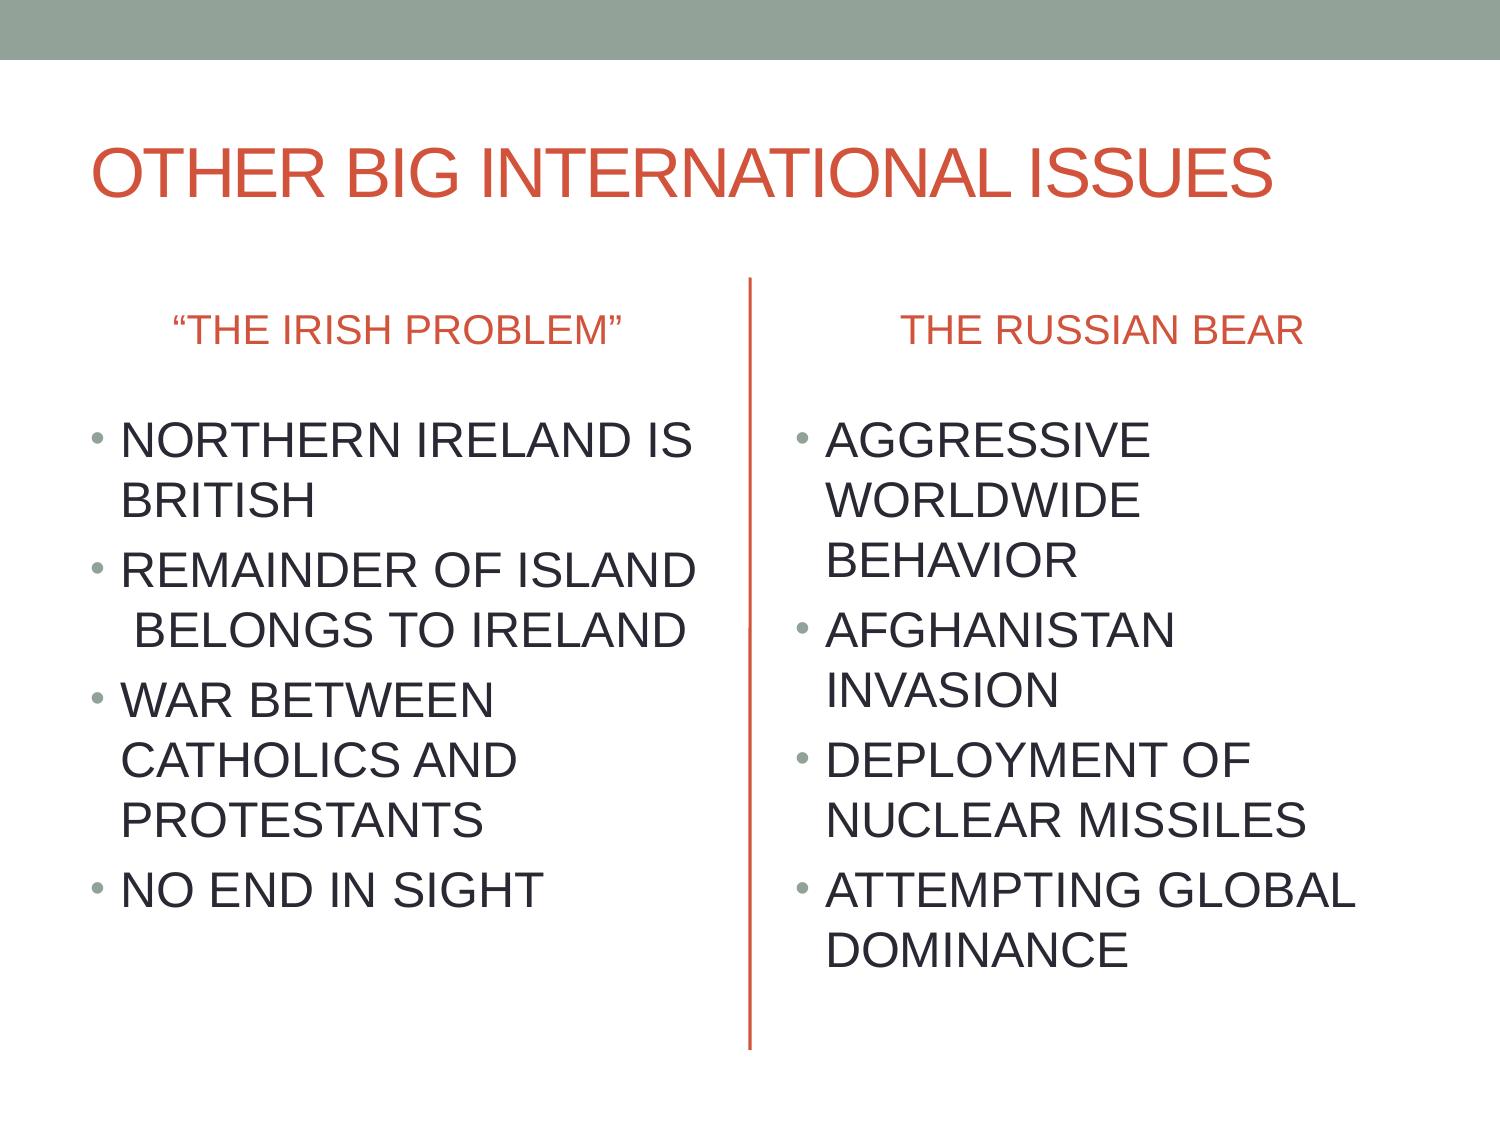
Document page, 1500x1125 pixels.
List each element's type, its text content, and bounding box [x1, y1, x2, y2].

list THE RUSSIAN BEAR [780, 275, 1425, 380]
title OTHER BIG INTERNATIONAL ISSUES [75, 87, 1425, 250]
list “THE IRISH PROBLEM” [75, 275, 720, 380]
list AGGRESSIVE WORLDWIDE BEHAVIOR AFGHANISTAN INVASION DEPLOYMENT OF NUCLEAR MISSILES ATTEMPTING GLOBAL DOMINANCE [780, 399, 1425, 1049]
list NORTHERN IRELAND IS BRITISH REMAINDER OF ISLAND BELONGS TO IRELAND WAR BETWEEN CATHOLICS AND PROTESTANTS NO END IN SIGHT [75, 399, 720, 1049]
